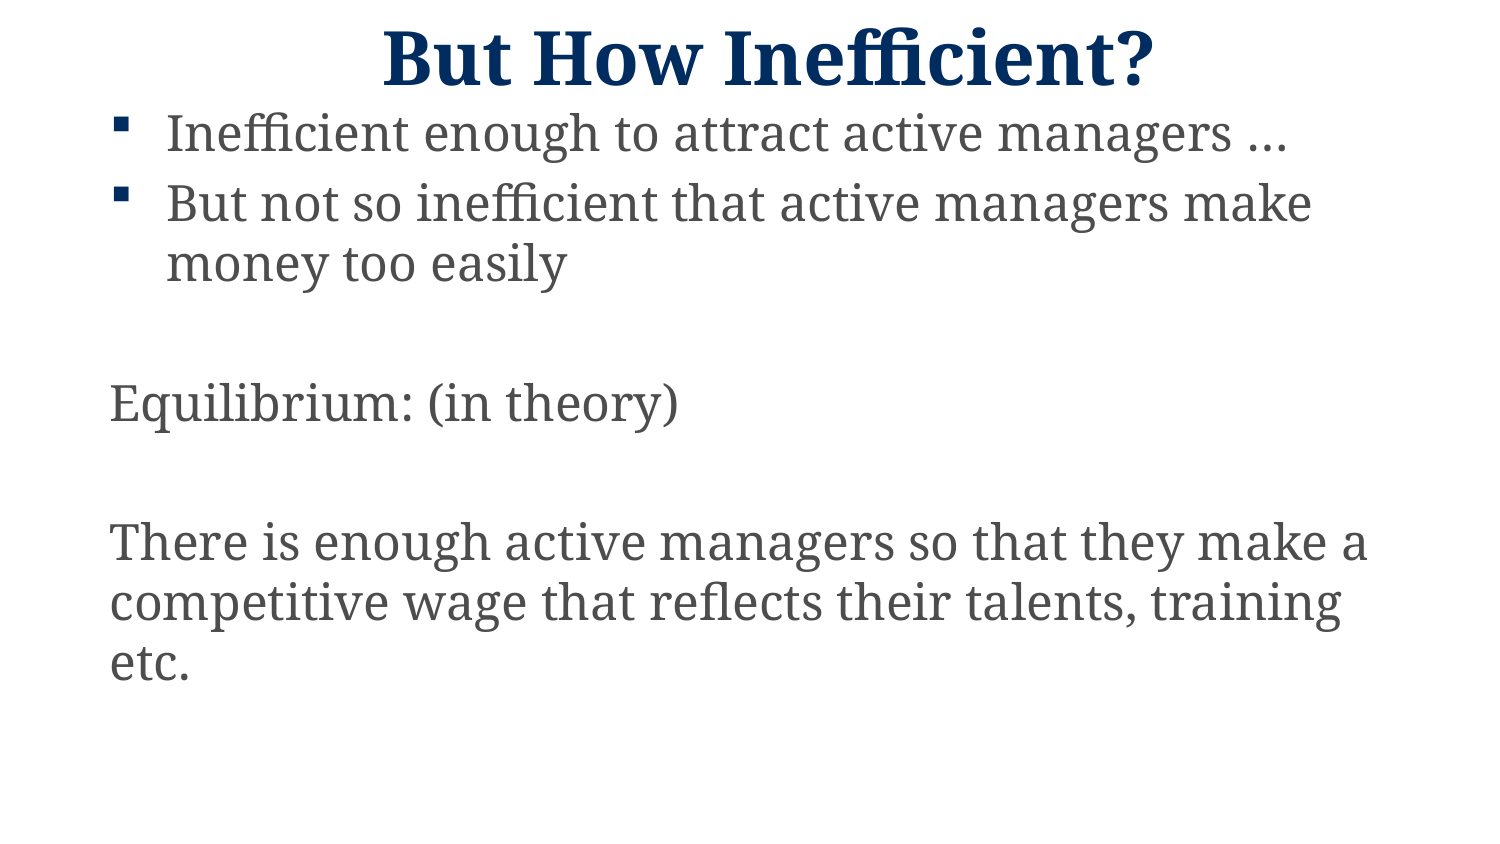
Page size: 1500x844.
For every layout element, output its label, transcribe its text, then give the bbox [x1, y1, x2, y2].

title But How Inefficient? [94, 20, 1445, 91]
list Inefficient enough to attract active managers … But not so inefficient that active managers make money too easily Equilibrium: (in theory) There is enough active managers so that they make a competitive wage that reflects their talents, training etc. [94, 93, 1445, 797]
